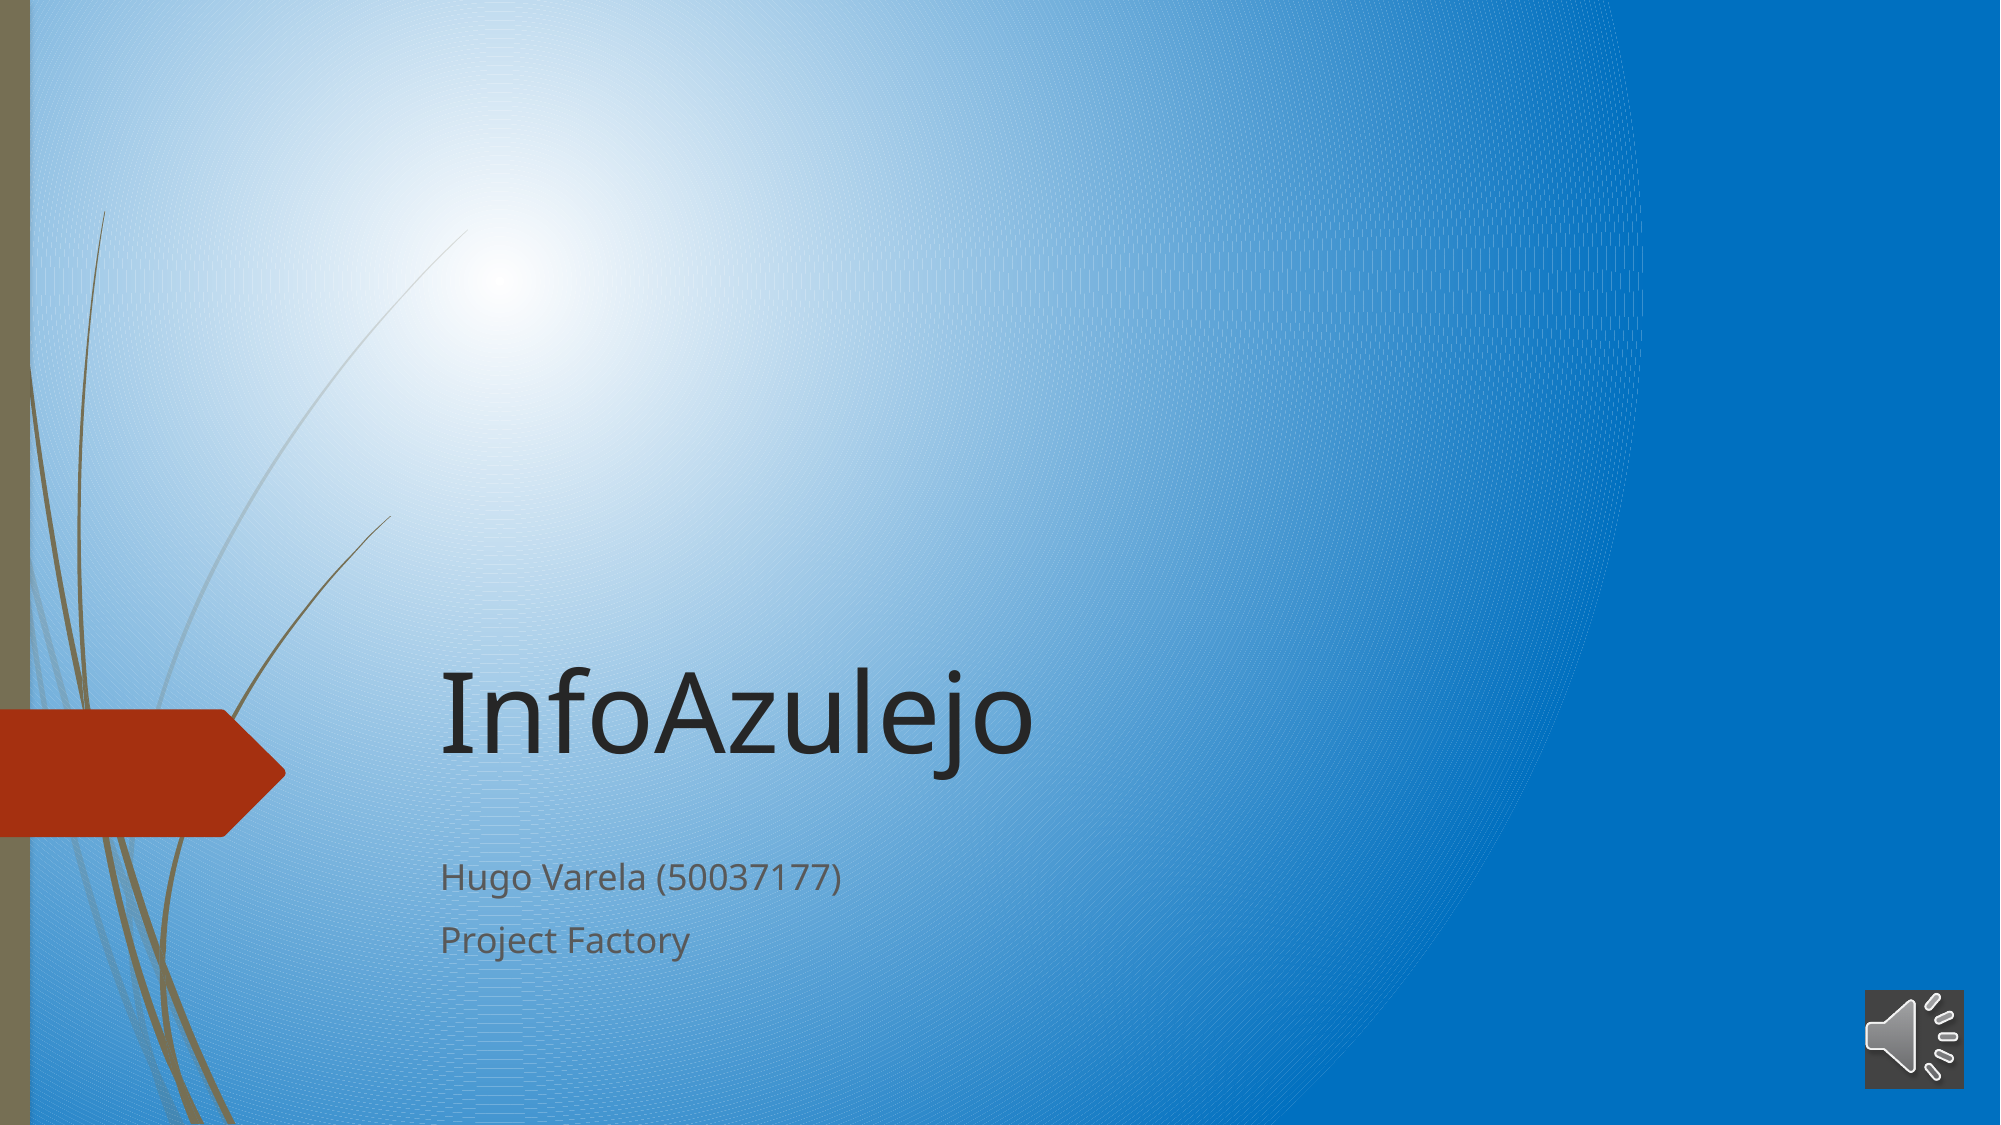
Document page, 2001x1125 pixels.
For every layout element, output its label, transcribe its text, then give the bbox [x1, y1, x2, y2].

picture [1864, 989, 1965, 1090]
title InfoAzulejo [424, 412, 1888, 783]
subtitle Hugo Varela (50037177) Project Factory [424, 783, 1888, 969]
